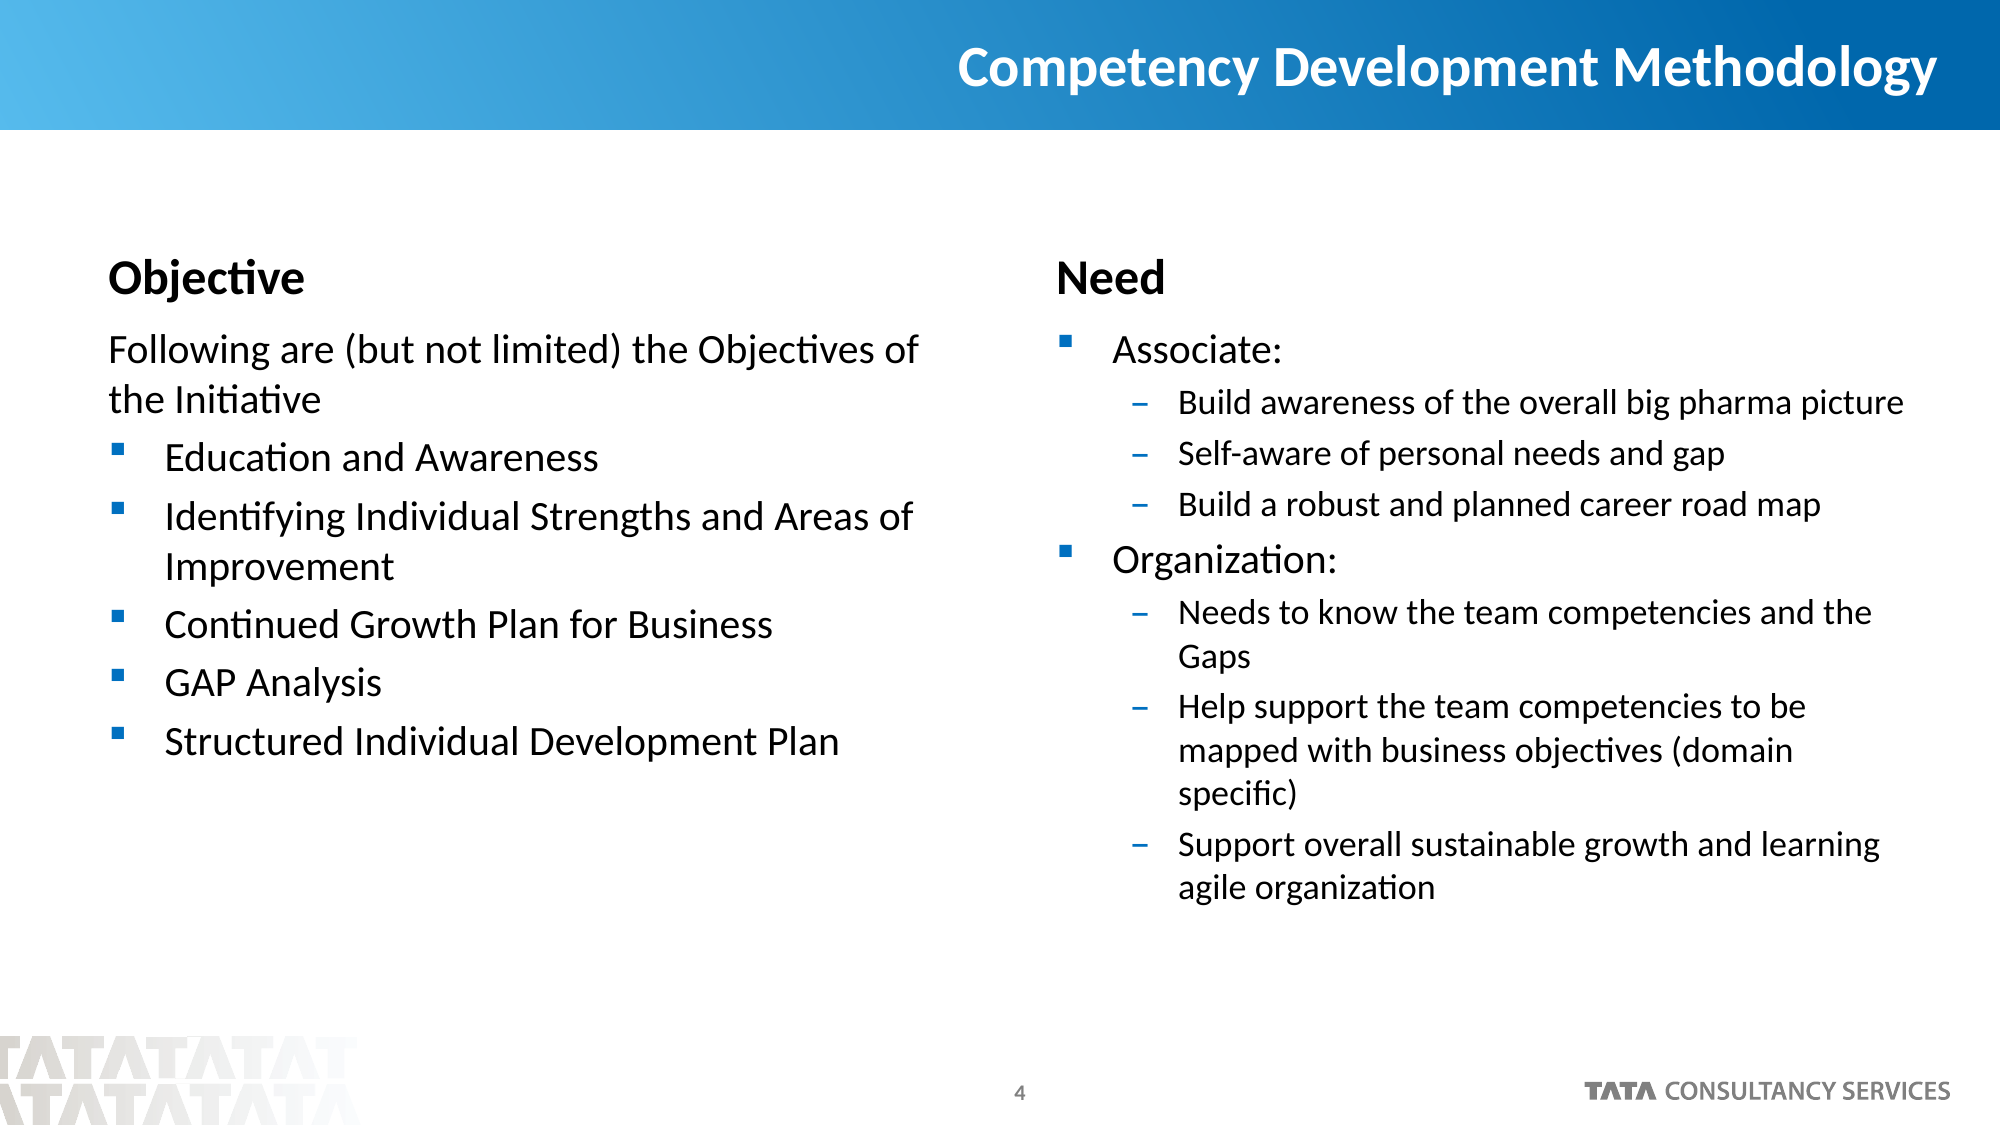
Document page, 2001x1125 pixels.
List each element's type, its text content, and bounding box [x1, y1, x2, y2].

list Need [1041, 194, 1926, 312]
list Following are (but not limited) the Objectives of the Initiative Education and Awareness Identifying Individual Strengths and Areas of Improvement Continued Growth Plan for Business GAP Analysis Structured Individual Development Plan [93, 314, 978, 963]
list Objective [93, 194, 978, 312]
list Associate: Build awareness of the overall big pharma picture Self-aware of personal needs and gap Build a robust and planned career road map Organization: Needs to know the team competencies and the Gaps Help support the team competencies to be mapped with business objectives (domain specific) Support overall sustainable growth and learning agile organization [1041, 314, 1926, 963]
title Competency Development Methodology [88, 9, 1950, 116]
